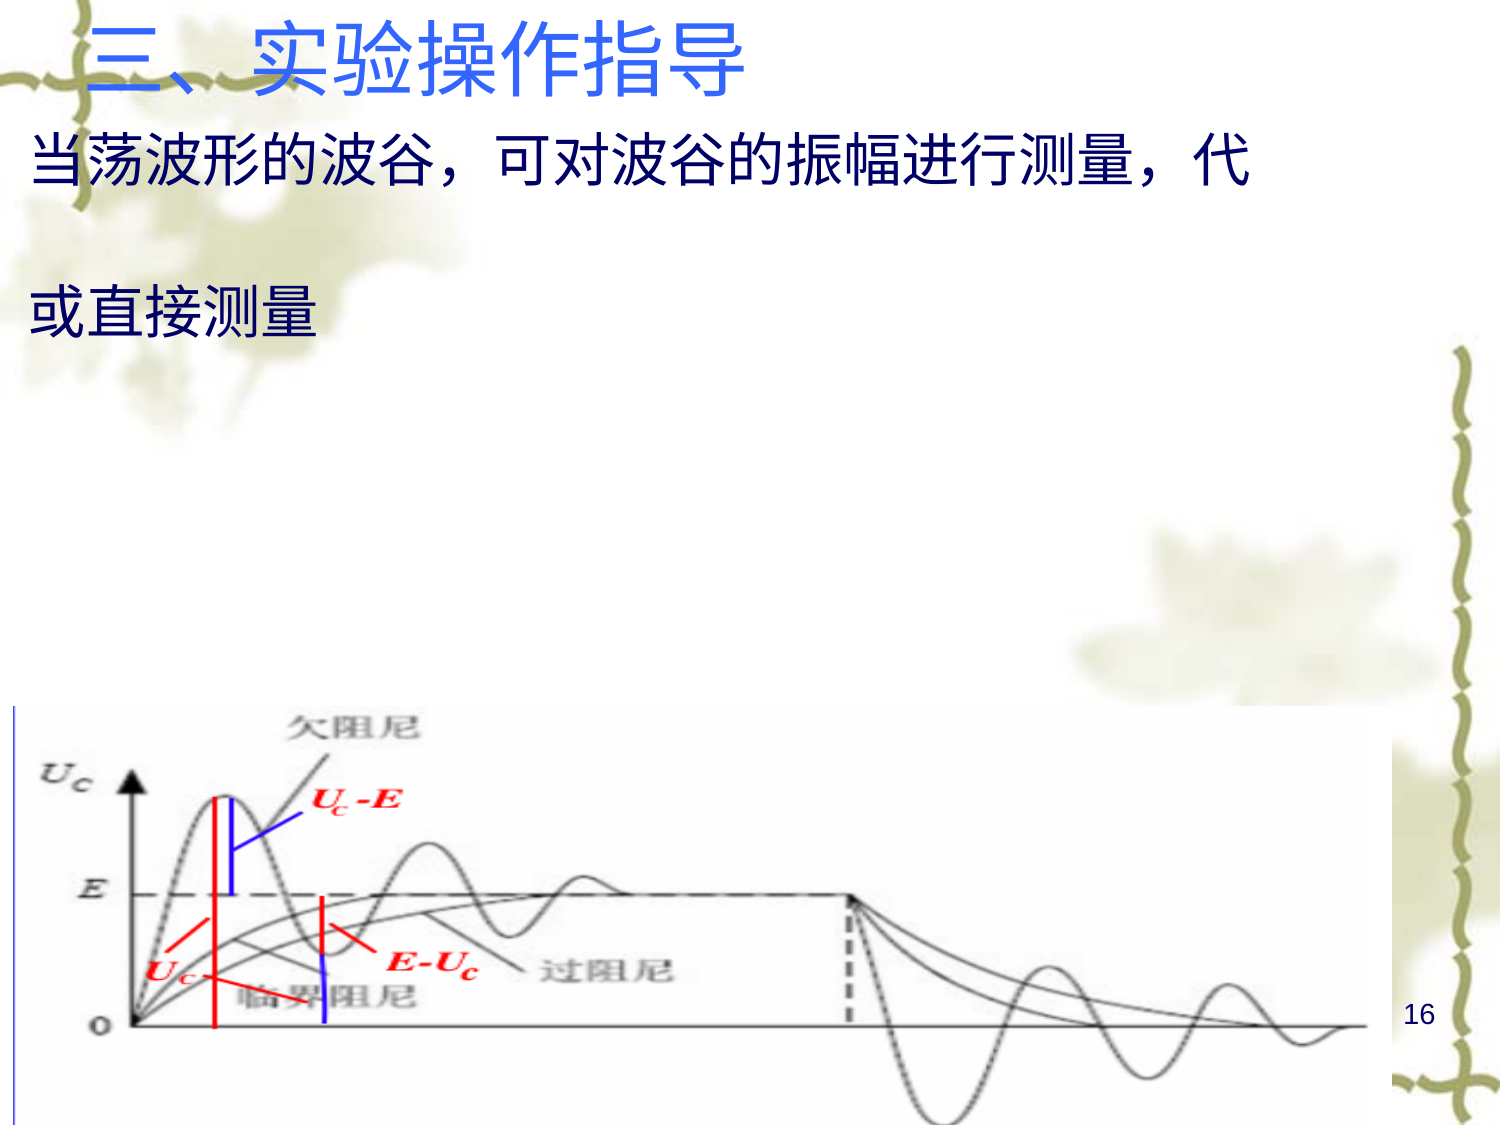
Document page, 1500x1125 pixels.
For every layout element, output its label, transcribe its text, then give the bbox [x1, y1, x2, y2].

slide_number 16 [1392, 987, 1451, 1066]
text_box 三、实验操作指导 [67, 0, 764, 115]
picture [0, 0, 1500, 1125]
